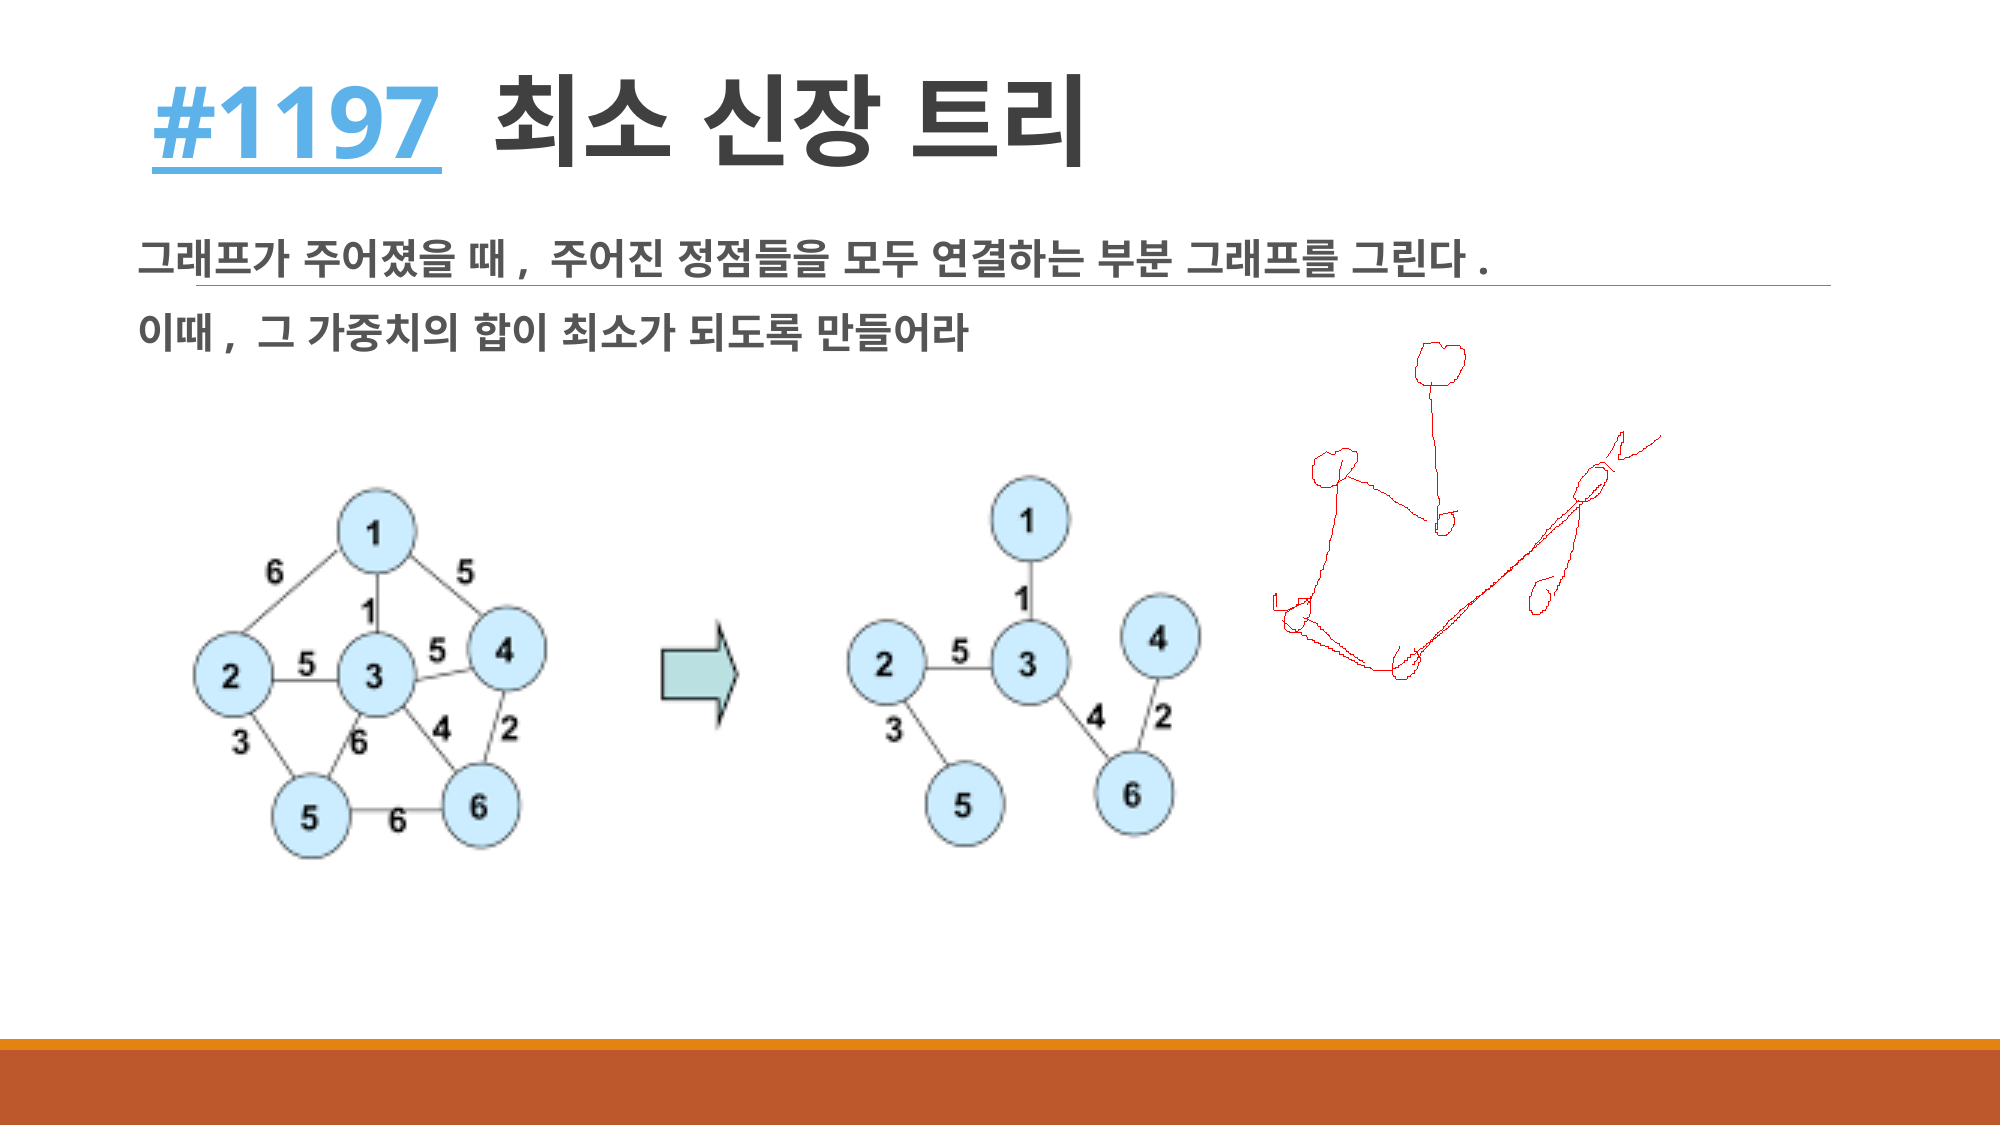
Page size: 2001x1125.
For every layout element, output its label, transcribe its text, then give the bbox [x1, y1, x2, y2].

picture [163, 451, 1238, 876]
title #1197 최소 신장 트리 [137, 59, 1863, 190]
list 그래프가 주어졌을 때, 주어진 정점들을 모두 연결하는 부분 그래프를 그린다. 이때, 그 가중치의 합이 최소가 되도록 만들어라 [137, 230, 2000, 1125]
